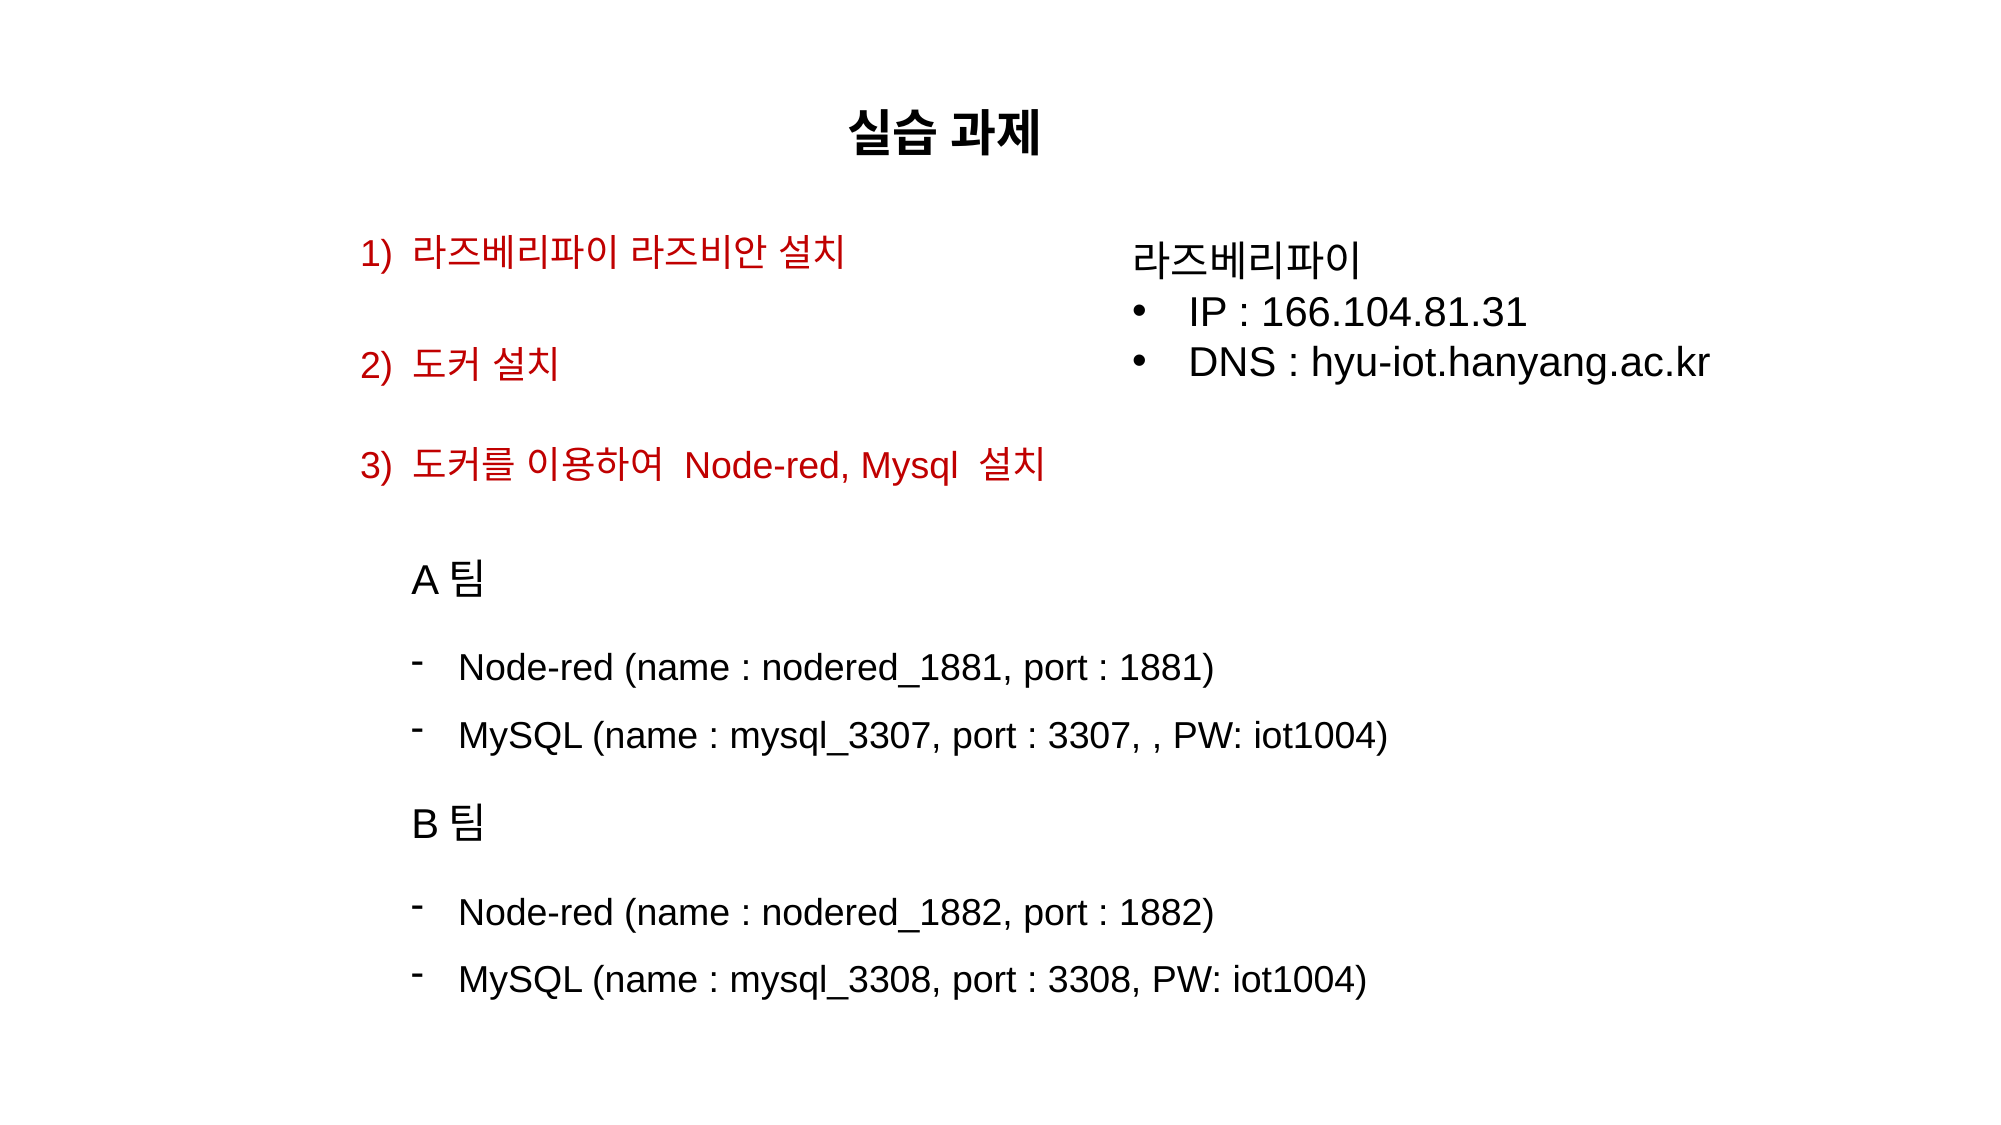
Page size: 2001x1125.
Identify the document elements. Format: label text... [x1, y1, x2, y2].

text_box B팀 [396, 789, 827, 855]
text_box Node-red (name : nodered_1882, port : 1882) MySQL (name : mysql_3308, port : 3308, PW: iot1004) [396, 857, 1737, 1008]
text_box 3) 도커를 이용하여 Node-red, Mysql 설치 [345, 433, 1338, 494]
text_box 1) 라즈베리파이 라즈비안 설치 [345, 221, 1035, 282]
text_box 2) 도커 설치 [345, 333, 1359, 394]
text_box 실습 과제 [847, 101, 1043, 162]
text_box 라즈베리파이 IP : 166.104.81.31 DNS : hyu-iot.hanyang.ac.kr [1117, 227, 1778, 393]
text_box A팀 [396, 545, 827, 611]
text_box Node-red (name : nodered_1881, port : 1881) MySQL (name : mysql_3307, port : 3307, , PW: iot1004) [396, 613, 1704, 763]
